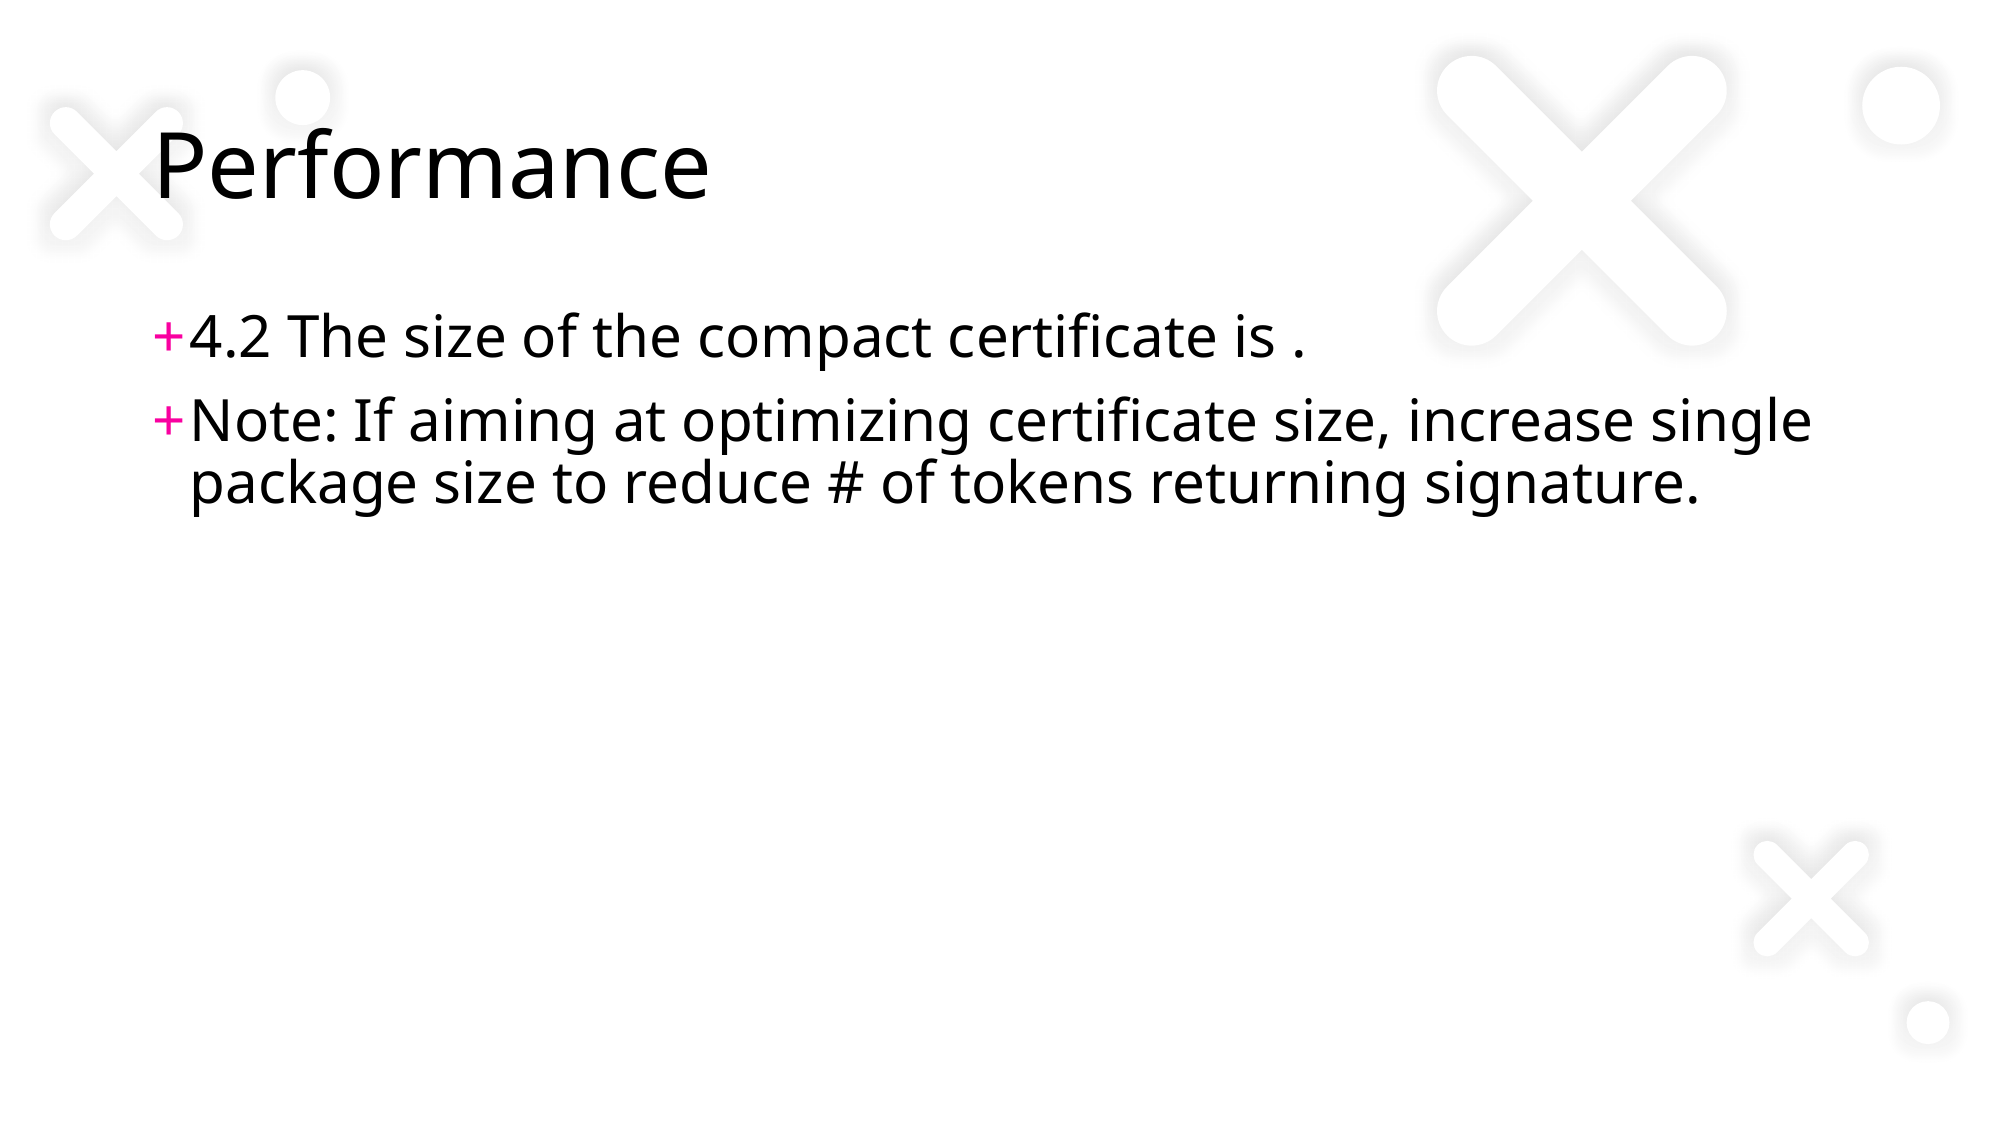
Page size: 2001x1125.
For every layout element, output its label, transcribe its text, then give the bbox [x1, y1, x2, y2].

title Performance [137, 59, 1863, 278]
